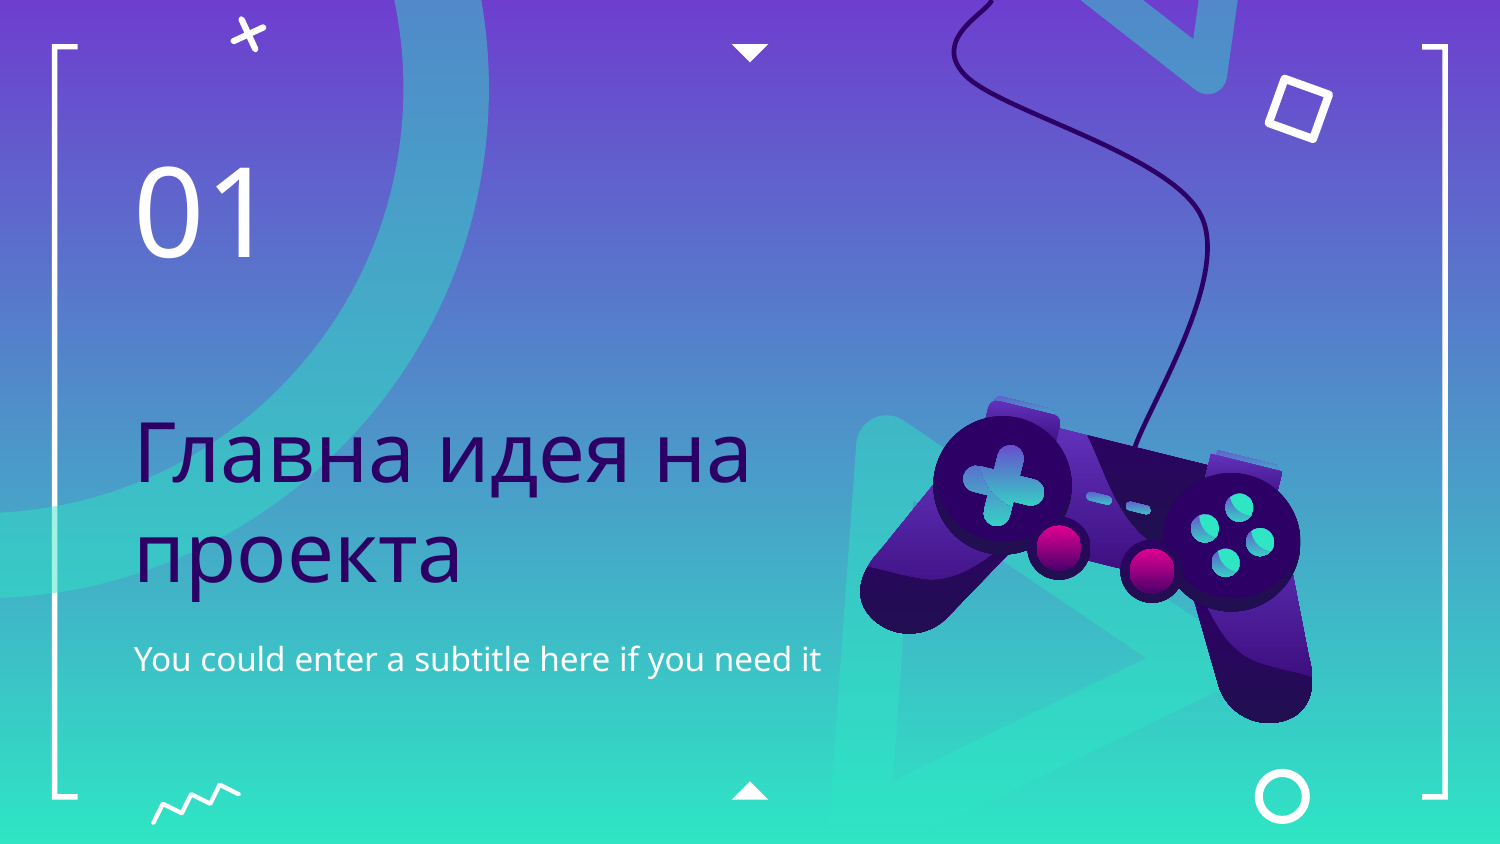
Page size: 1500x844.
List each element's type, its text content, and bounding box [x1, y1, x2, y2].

subtitle You could enter a subtitle here if you need it [118, 622, 885, 688]
title Главна идея на проекта [118, 282, 796, 615]
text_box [890, 406, 1358, 731]
title 01 [118, 156, 312, 298]
text_box [953, 0, 1208, 404]
